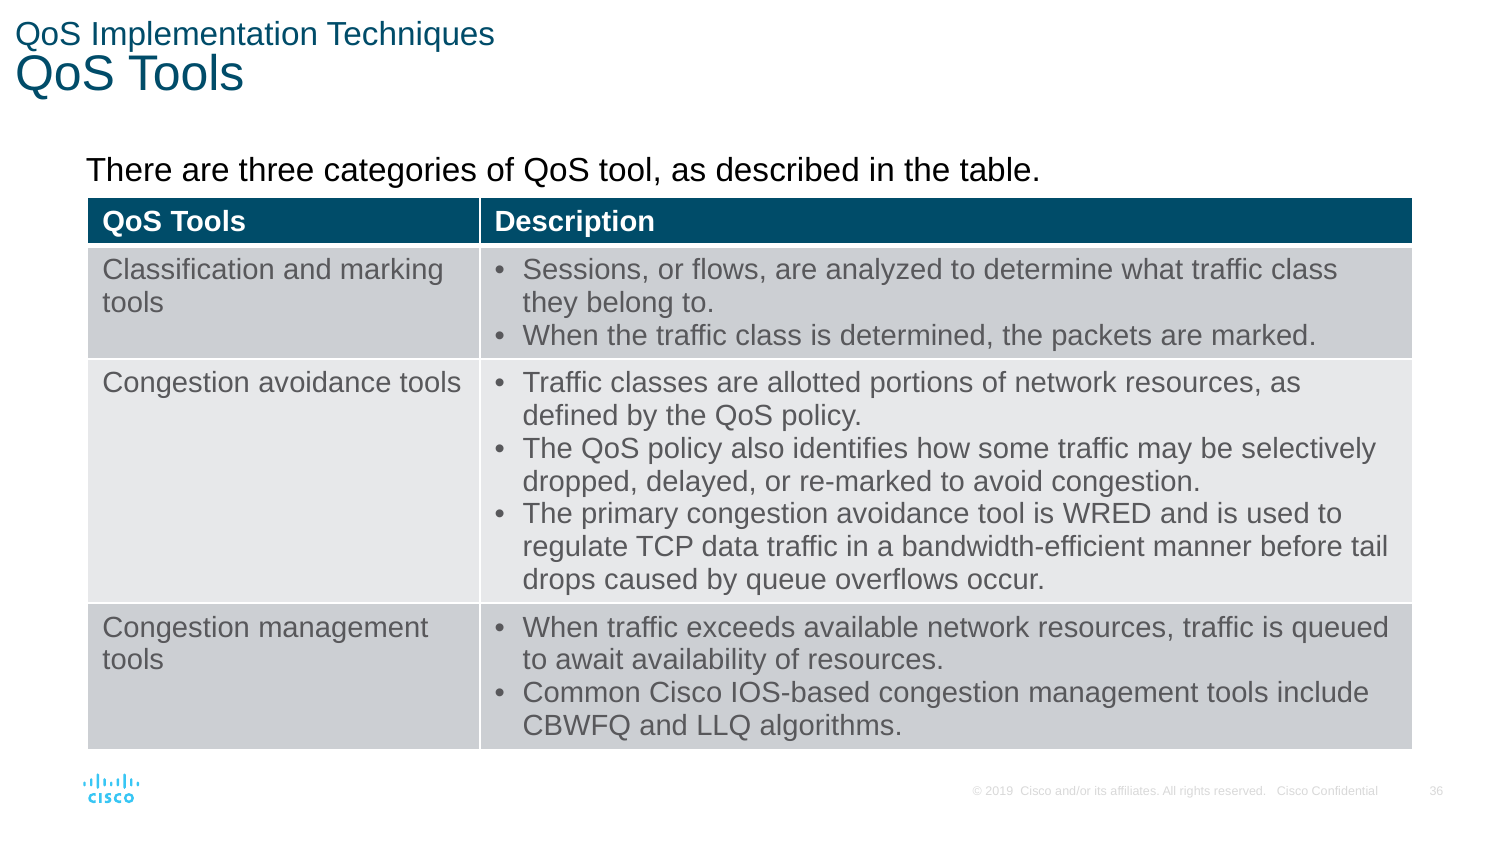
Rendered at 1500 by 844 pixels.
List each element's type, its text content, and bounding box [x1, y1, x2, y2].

table_cell Sessions, or flows, are analyzed to determine what traffic class they belong to. When the traffic class is determined, the packets are marked. [481, 248, 1412, 358]
title QoS Implementation Techniques QoS Tools [0, 0, 1369, 121]
table_cell Traffic classes are allotted portions of network resources, as defined by the QoS policy. The QoS policy also identifies how some traffic may be selectively dropped, delayed, or re-marked to avoid congestion. The primary congestion avoidance tool is WRED and is used to regulate TCP data traffic in a bandwidth-efficient manner before tail drops caused by queue overflows occur. [481, 360, 1412, 602]
table_cell Congestion management tools [88, 604, 479, 749]
table_cell Classification and marking tools [88, 248, 479, 358]
table_header QoS Tools [88, 198, 479, 243]
table_cell When traffic exceeds available network resources, traffic is queued to await availability of resources. Common Cisco IOS-based congestion management tools include CBWFQ and LLQ algorithms. [481, 604, 1412, 749]
list There are three categories of QoS tool, as described in the table. [70, 140, 1369, 184]
table_header Description [481, 198, 1412, 243]
table_cell Congestion avoidance tools [88, 360, 479, 602]
